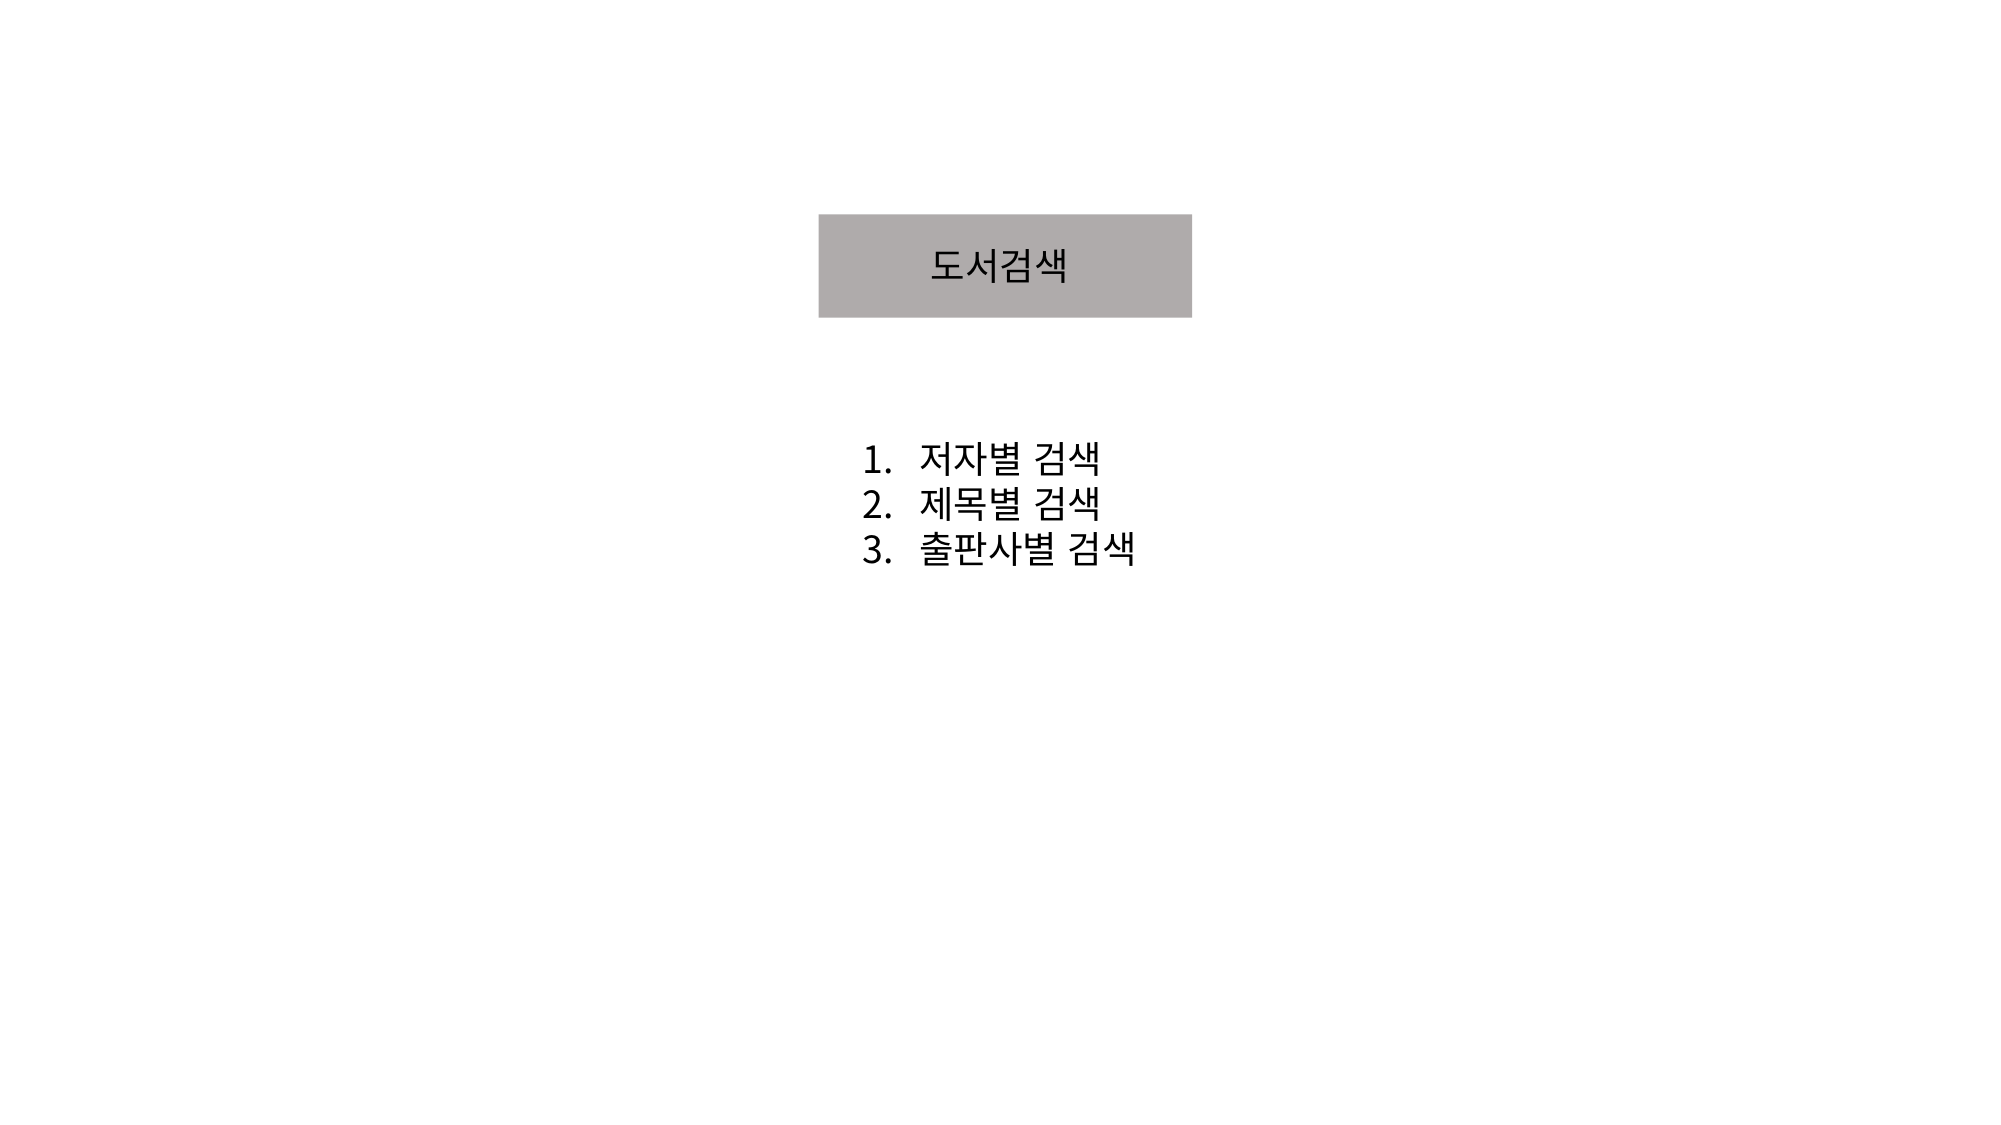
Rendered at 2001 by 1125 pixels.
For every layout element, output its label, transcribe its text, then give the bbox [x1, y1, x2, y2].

text_box 저자별 검색 제목별 검색 출판사별 검색 [848, 428, 1152, 579]
text_box [818, 213, 1193, 319]
text_box 도서검색 [916, 235, 1084, 296]
